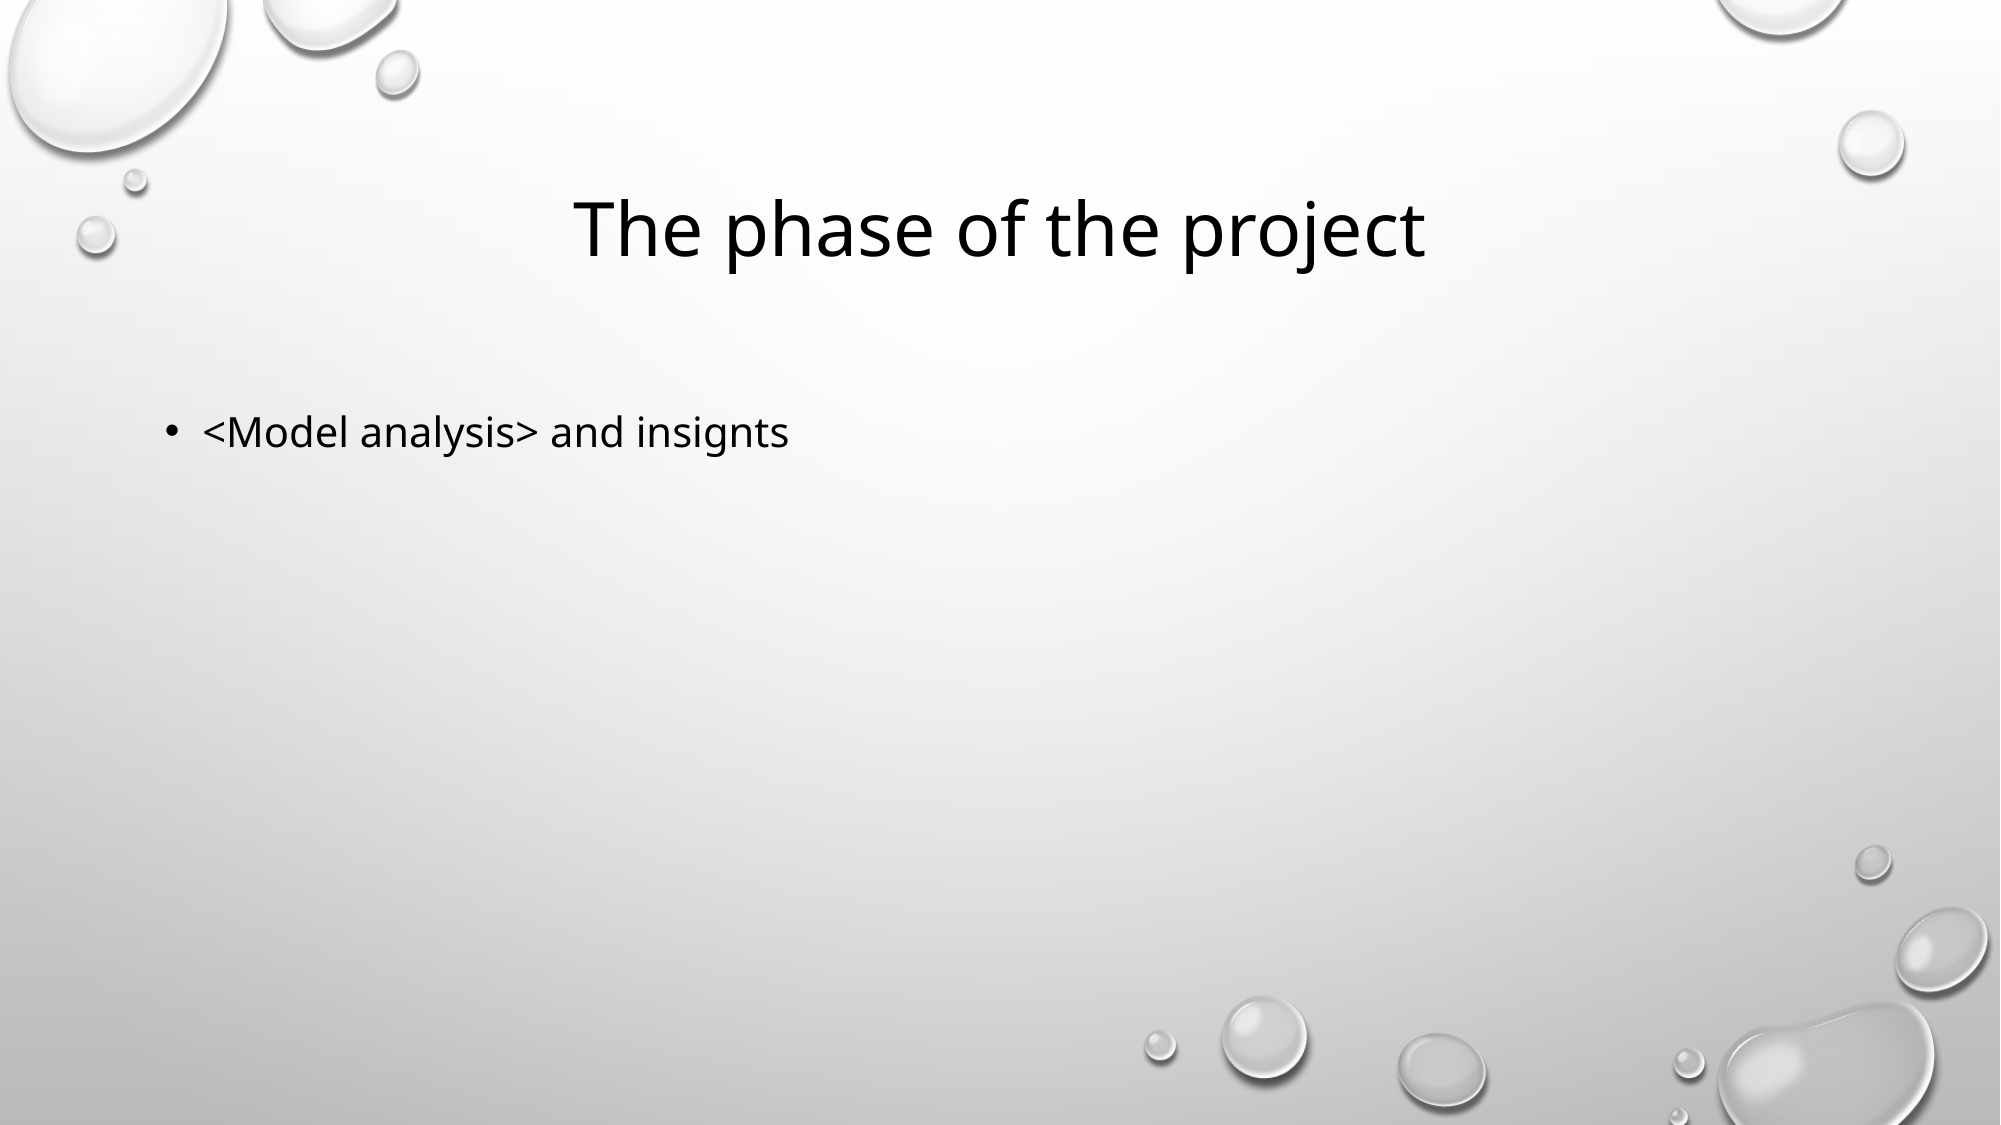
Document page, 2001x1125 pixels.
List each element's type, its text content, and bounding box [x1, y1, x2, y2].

list <Model analysis> and insignts [149, 388, 1850, 950]
picture [0, 0, 2000, 1125]
title The phase of the project [149, 101, 1851, 364]
